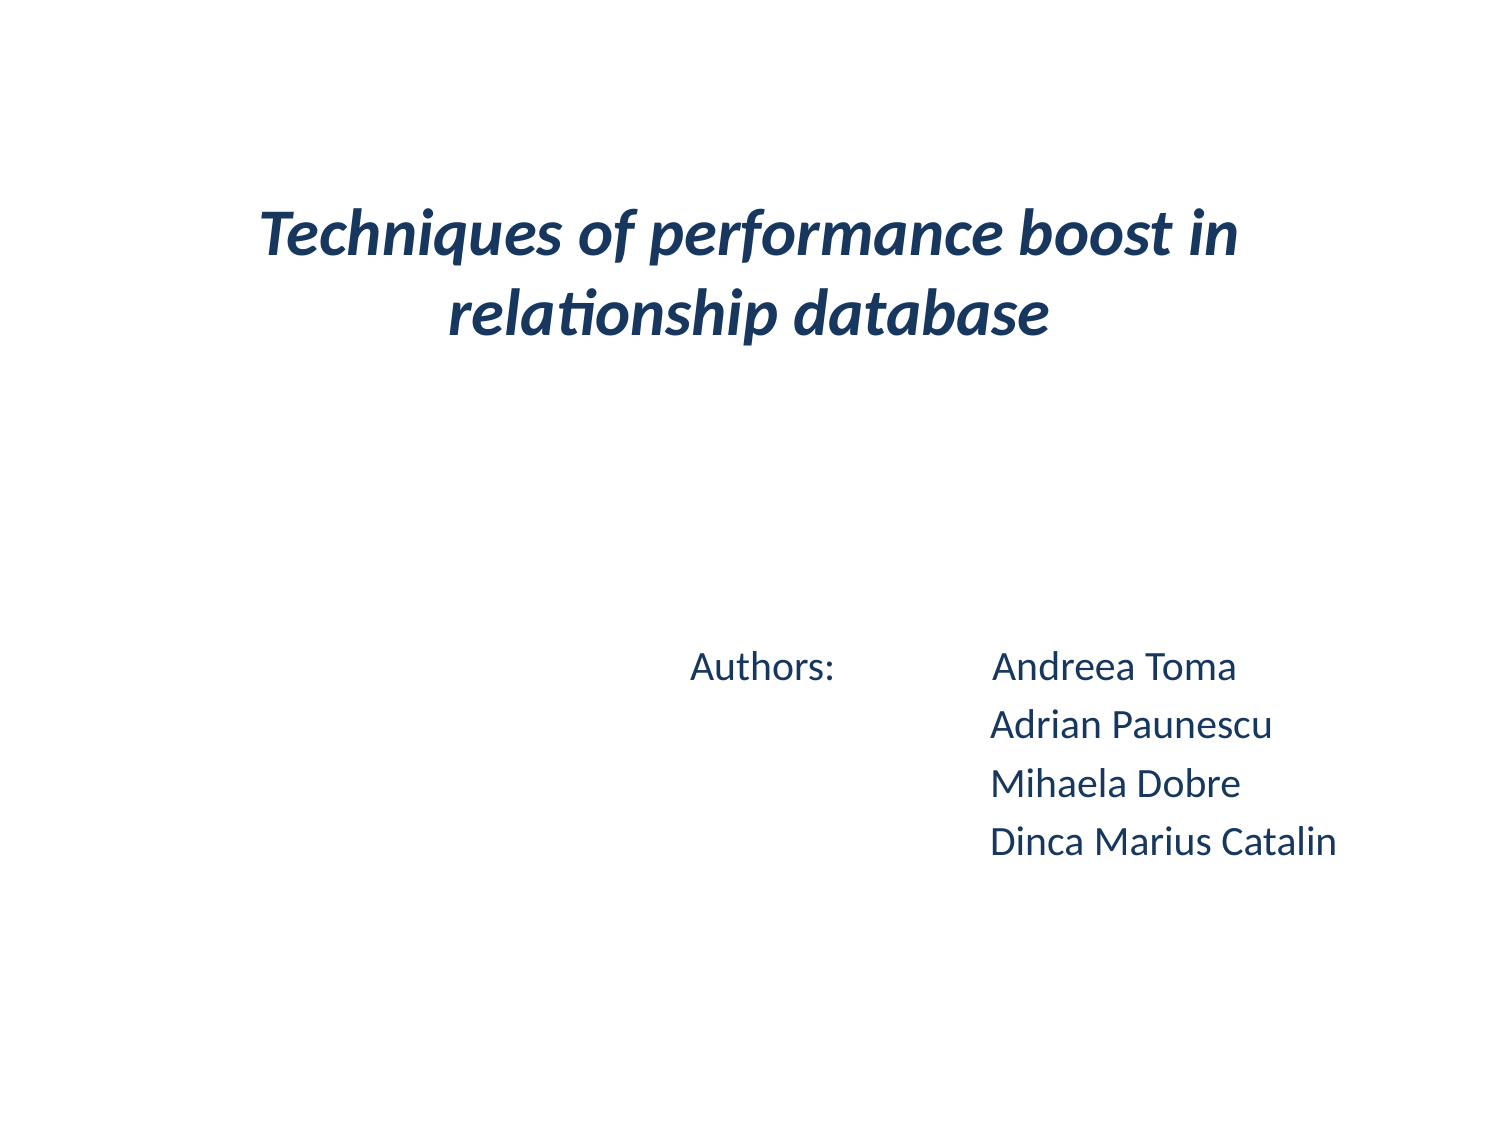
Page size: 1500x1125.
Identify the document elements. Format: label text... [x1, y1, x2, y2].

list Authors: Andreea Toma Adrian Paunescu Mihaela Dobre Dinca Marius Catalin [75, 262, 1425, 1005]
title Techniques of performance boost in relationship database [75, 174, 1425, 262]
